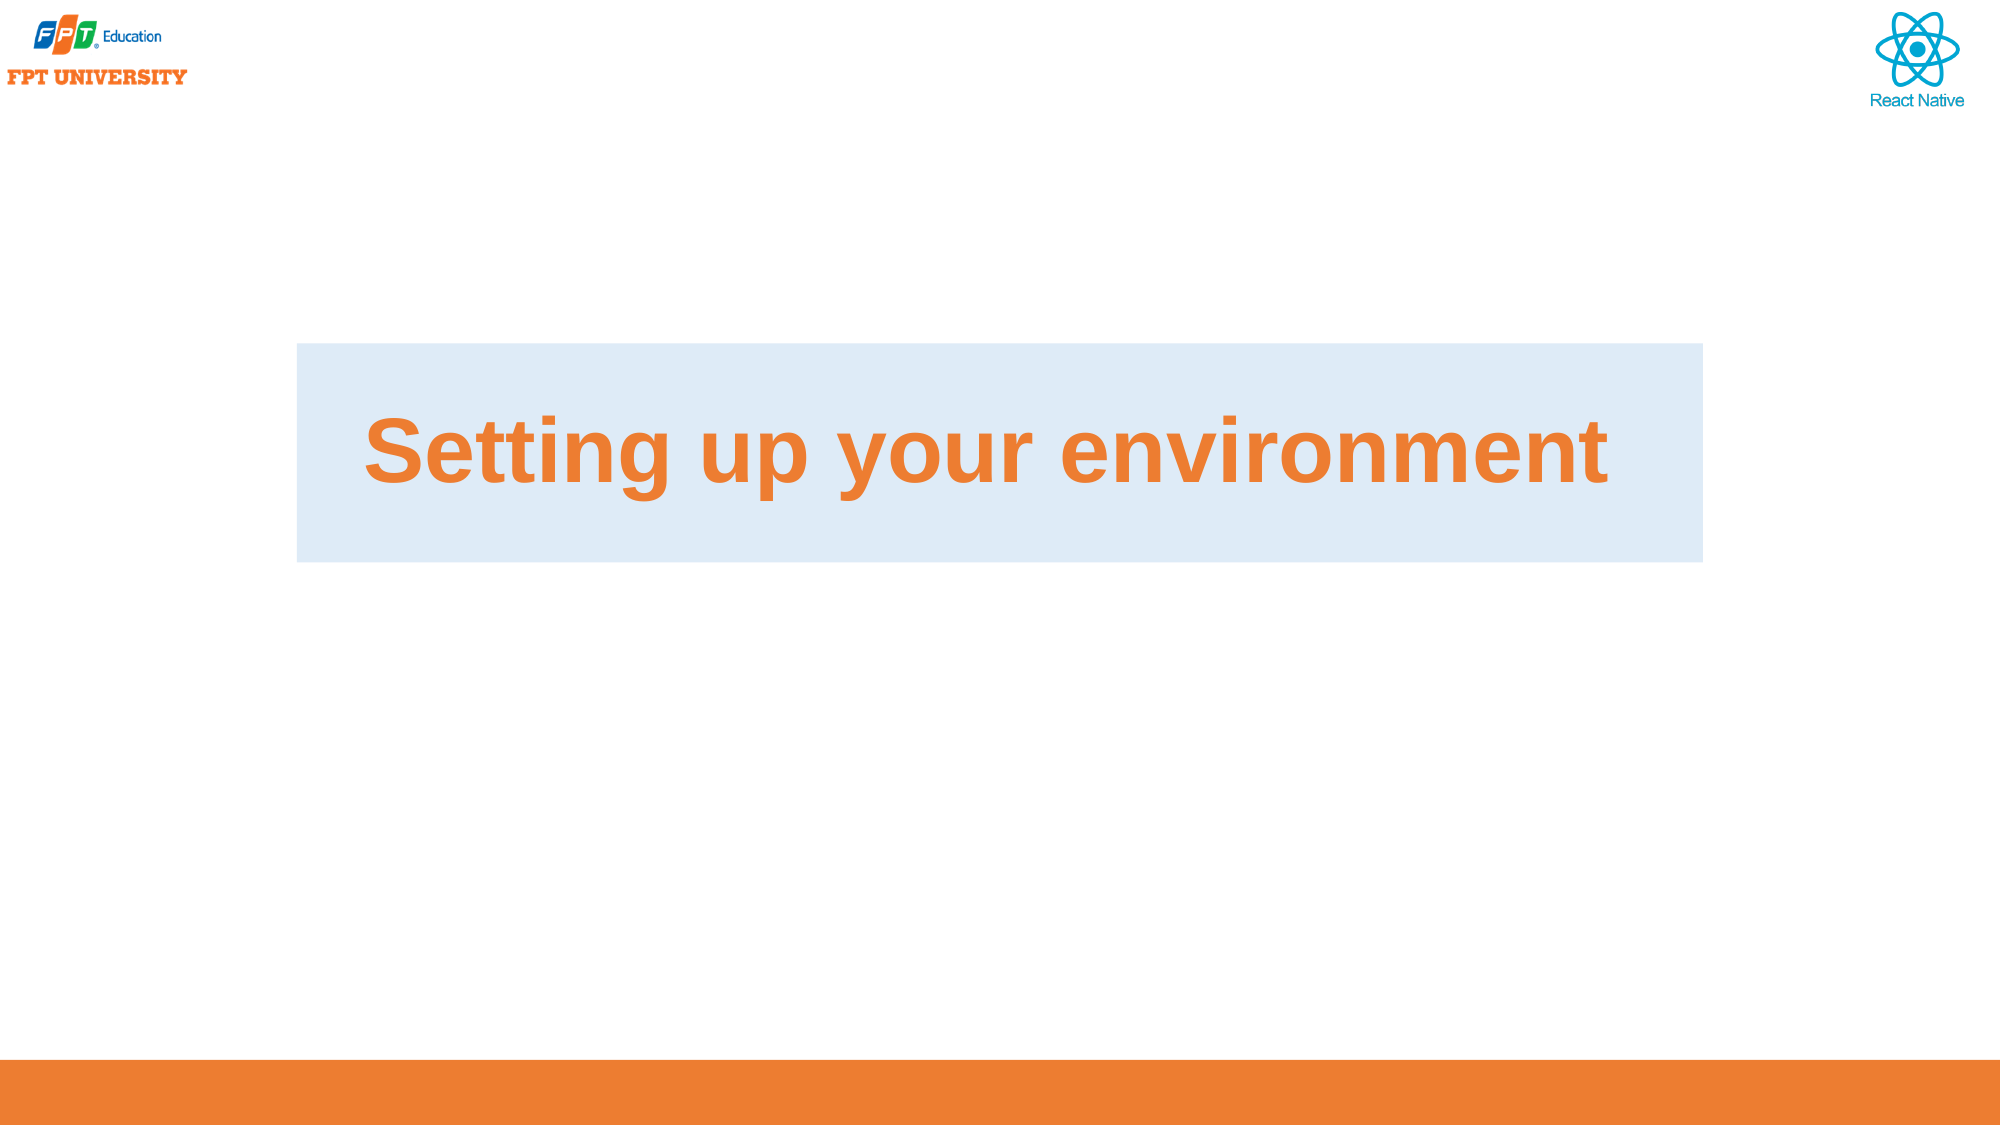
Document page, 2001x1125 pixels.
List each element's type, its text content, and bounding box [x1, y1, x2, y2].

text_box Setting up your environment [296, 343, 1703, 563]
picture [1839, 9, 1996, 112]
picture [0, 0, 194, 95]
